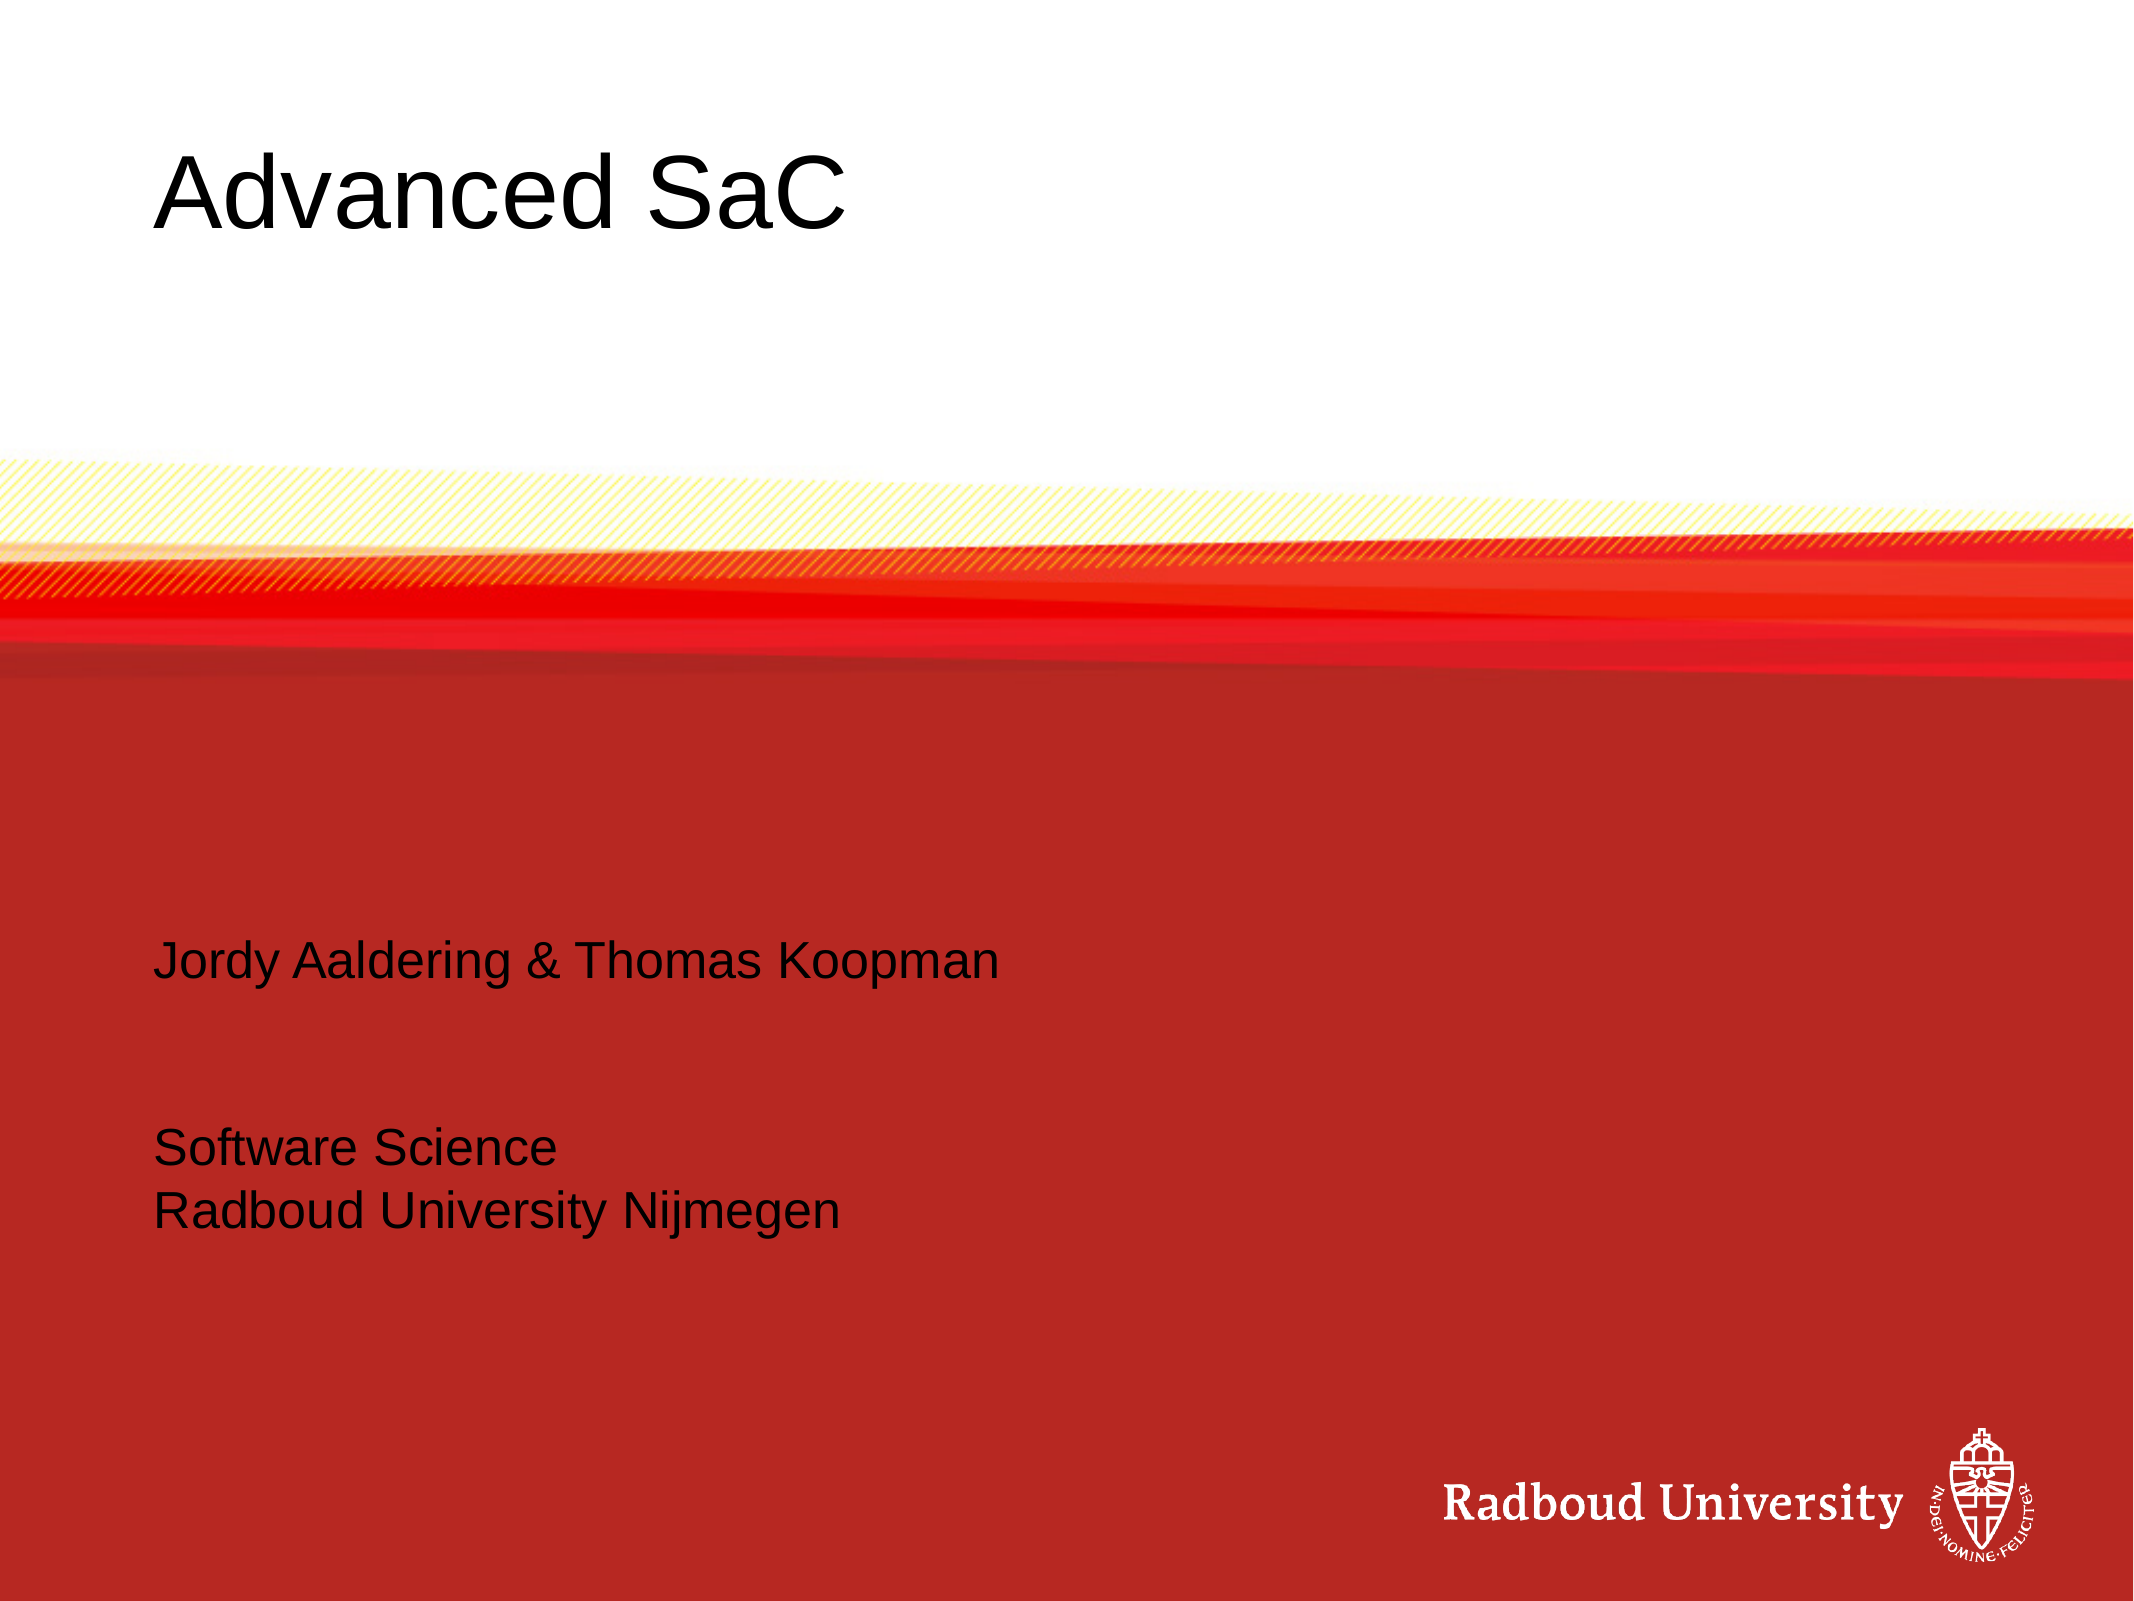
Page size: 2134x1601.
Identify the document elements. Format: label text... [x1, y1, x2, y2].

picture [0, 0, 2134, 1601]
title Advanced SaC [147, 118, 1979, 295]
list Jordy Aaldering & Thomas Koopman Software Science Radboud University Nijmegen [147, 295, 1979, 1300]
